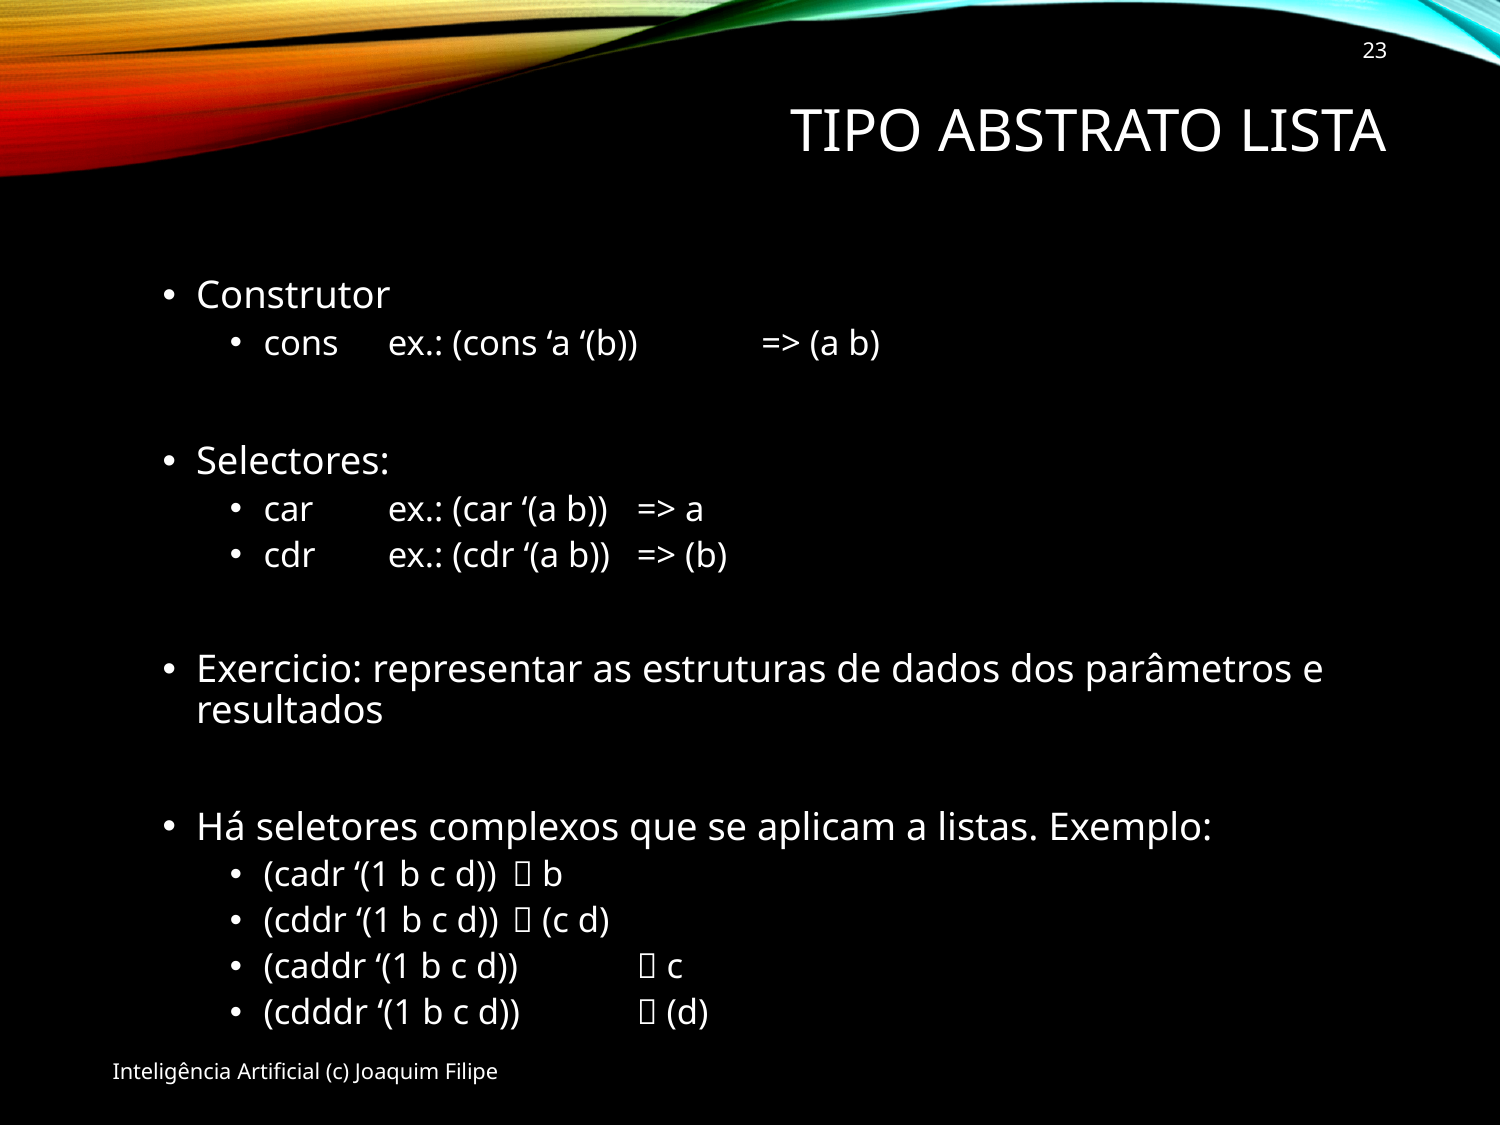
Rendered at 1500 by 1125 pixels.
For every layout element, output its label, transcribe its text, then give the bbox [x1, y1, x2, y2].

footer Inteligência Artificial (c) Joaquim Filipe [97, 1042, 1030, 1103]
list Construtor cons ex.: (cons ‘a ‘(b)) => (a b) Selectores: car ex.: (car ‘(a b)) => a cdr ex.: (cdr ‘(a b)) => (b) Exercicio: representar as estruturas de dados dos parâmetros e resultados Há seletores complexos que se aplicam a listas. Exemplo: (cadr ‘(1 b c d))  b (cddr ‘(1 b c d))  (c d) (caddr ‘(1 b c d))  c (cdddr ‘(1 b c d))  (d) [147, 268, 1423, 1043]
picture [0, 0, 1500, 178]
slide_number 23 [1078, 21, 1403, 82]
title Tipo Abstrato Lista [277, 93, 1403, 244]
